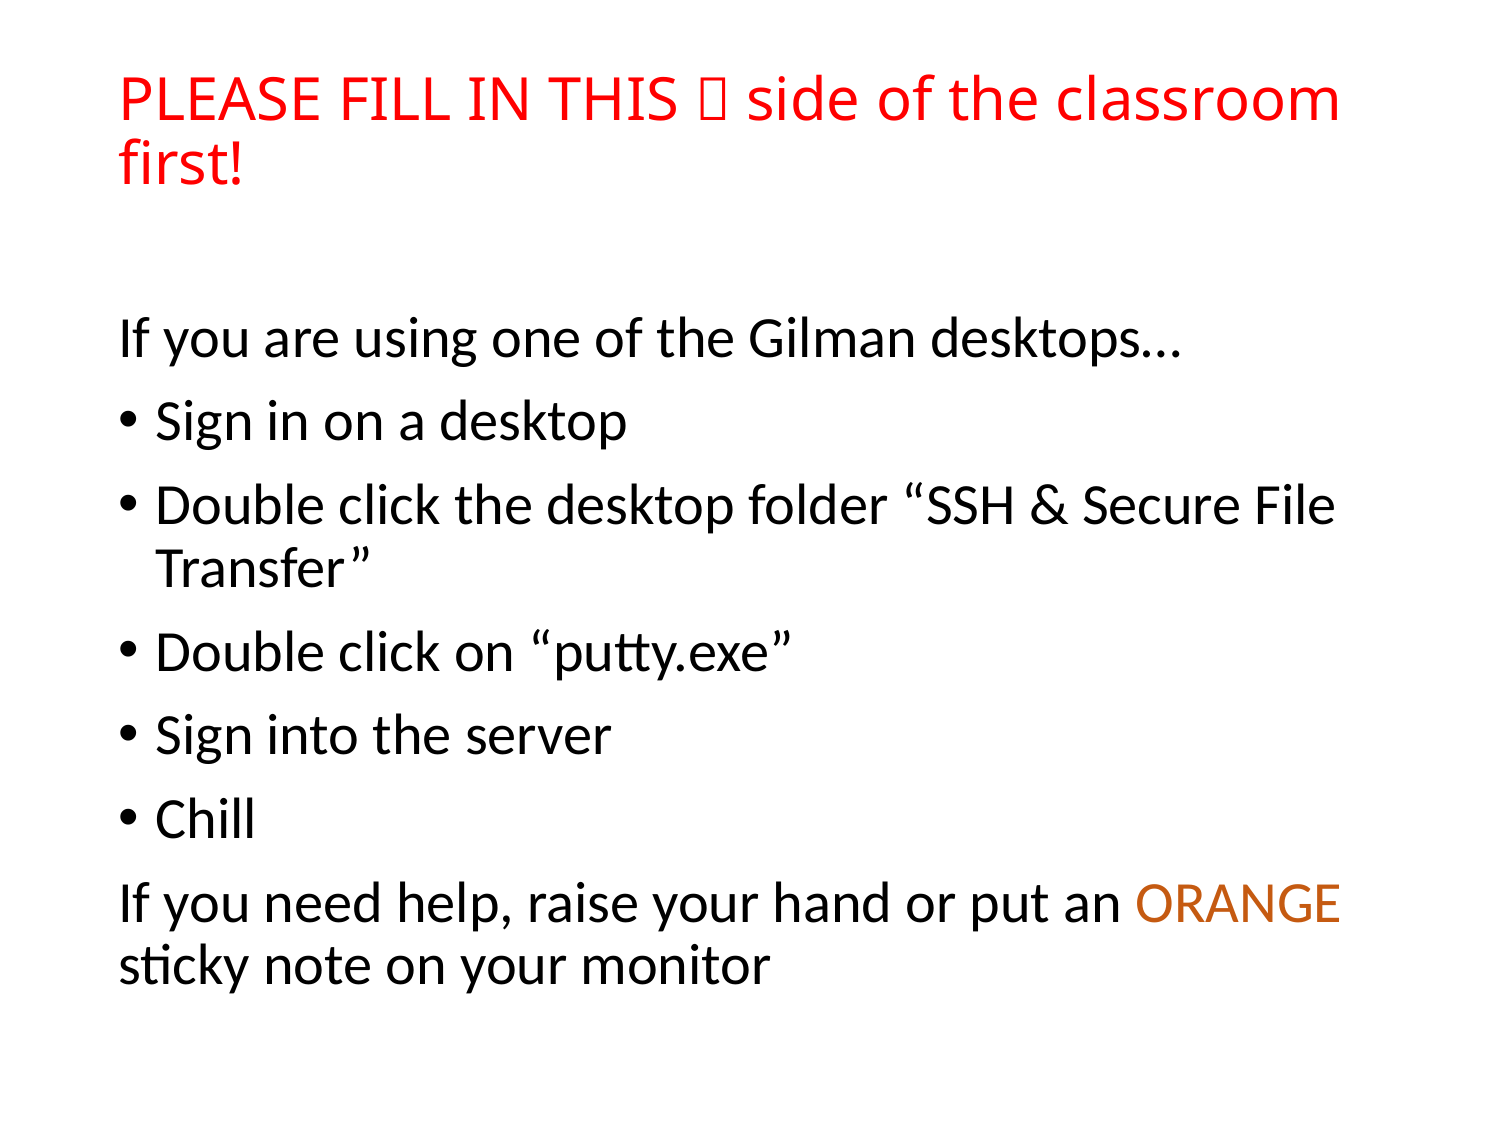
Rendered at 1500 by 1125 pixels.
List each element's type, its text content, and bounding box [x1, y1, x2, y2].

list If you are using one of the Gilman desktops… Sign in on a desktop Double click the desktop folder “SSH & Secure File Transfer” Double click on “putty.exe” Sign into the server Chill If you need help, raise your hand or put an ORANGE sticky note on your monitor [103, 299, 1397, 1014]
title PLEASE FILL IN THIS  side of the classroom first! [103, 59, 1397, 278]
